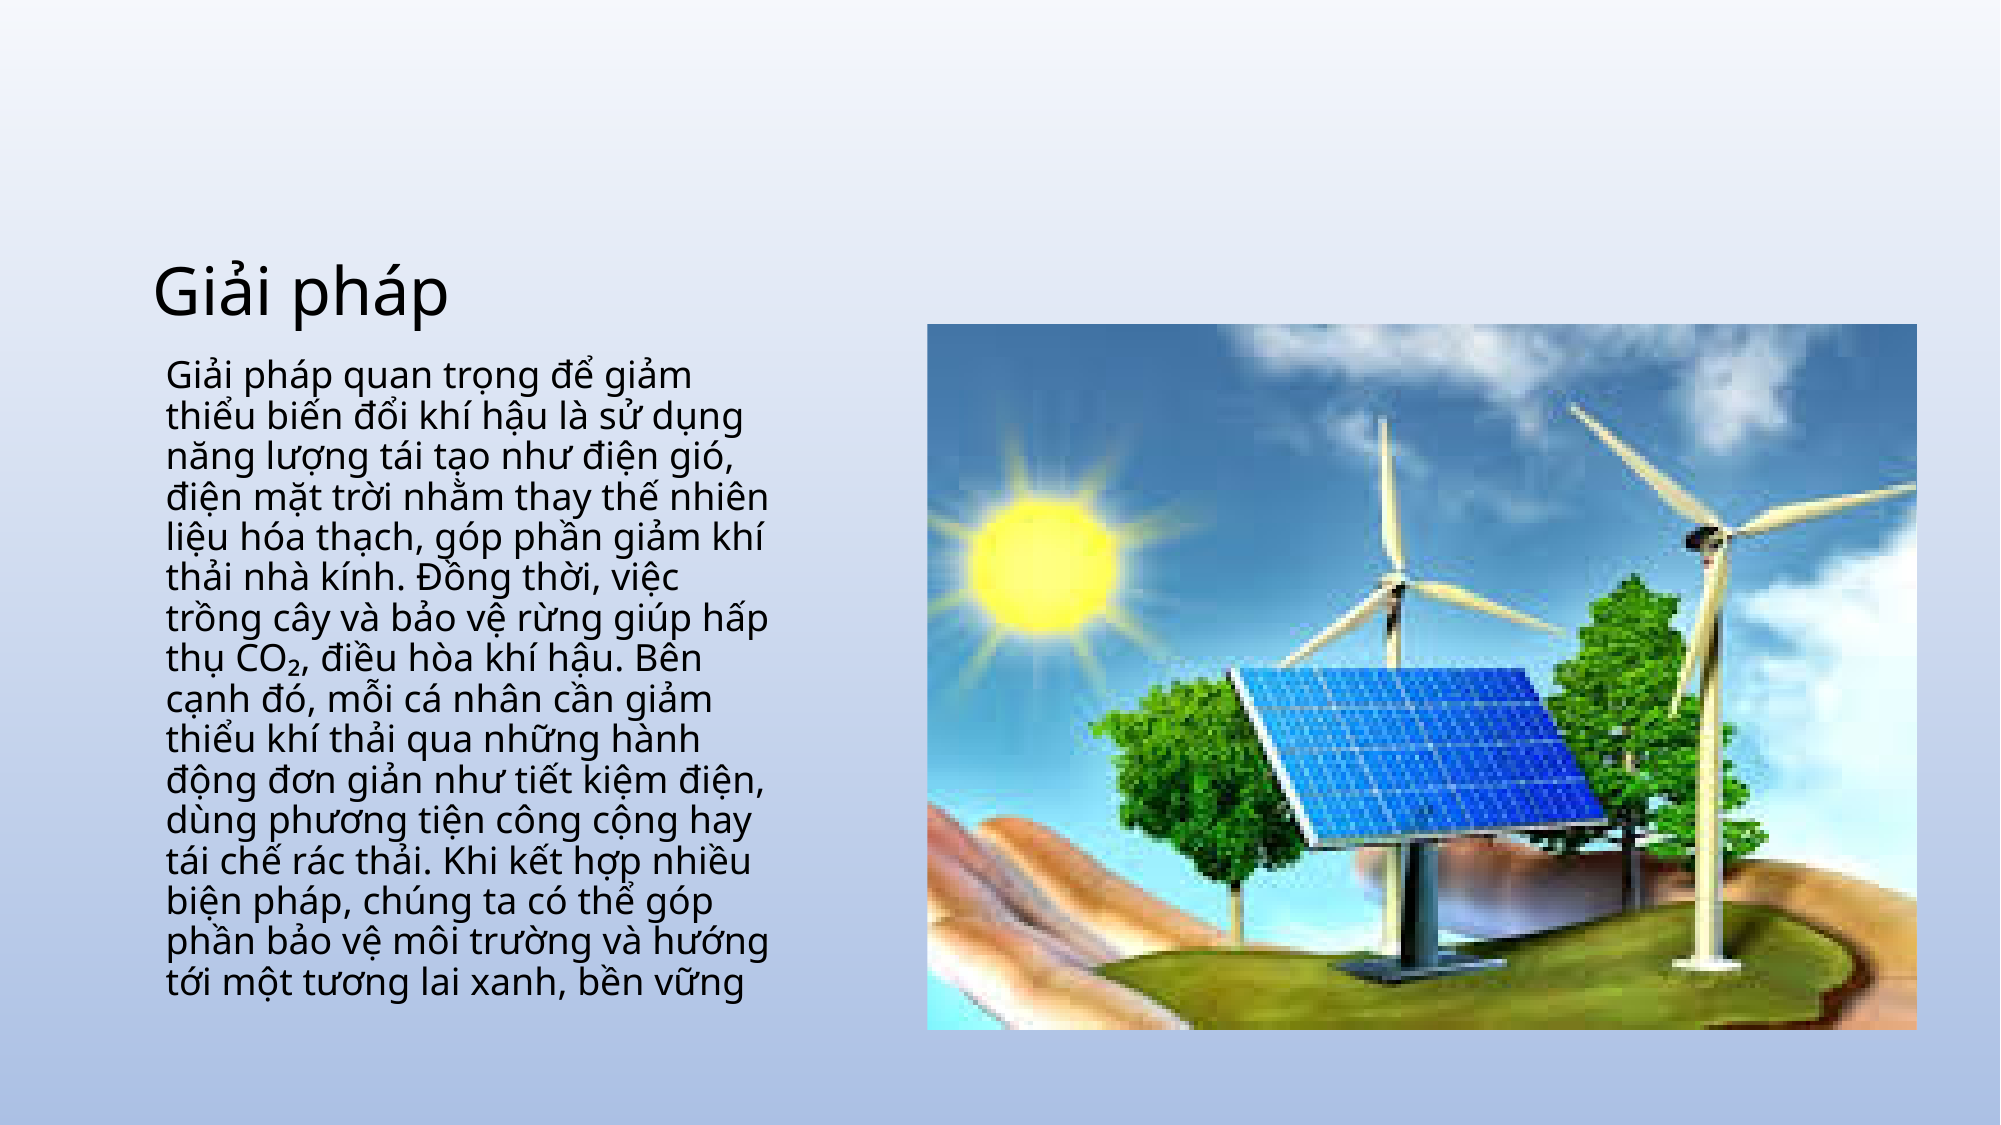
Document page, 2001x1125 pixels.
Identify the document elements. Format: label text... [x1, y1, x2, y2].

title Giải pháp [137, 75, 783, 338]
list Giải pháp quan trọng để giảm thiểu biến đổi khí hậu là sử dụng năng lượng tái tạo như điện gió, điện mặt trời nhằm thay thế nhiên liệu hóa thạch, góp phần giảm khí thải nhà kính. Đồng thời, việc trồng cây và bảo vệ rừng giúp hấp thụ CO₂, điều hòa khí hậu. Bên cạnh đó, mỗi cá nhân cần giảm thiểu khí thải qua những hành động đơn giản như tiết kiệm điện, dùng phương tiện công cộng hay tái chế rác thải. Khi kết hợp nhiều biện pháp, chúng ta có thể góp phần bảo vệ môi trường và hướng tới một tương lai xanh, bền vững [150, 348, 796, 974]
picture [927, 324, 1917, 1030]
